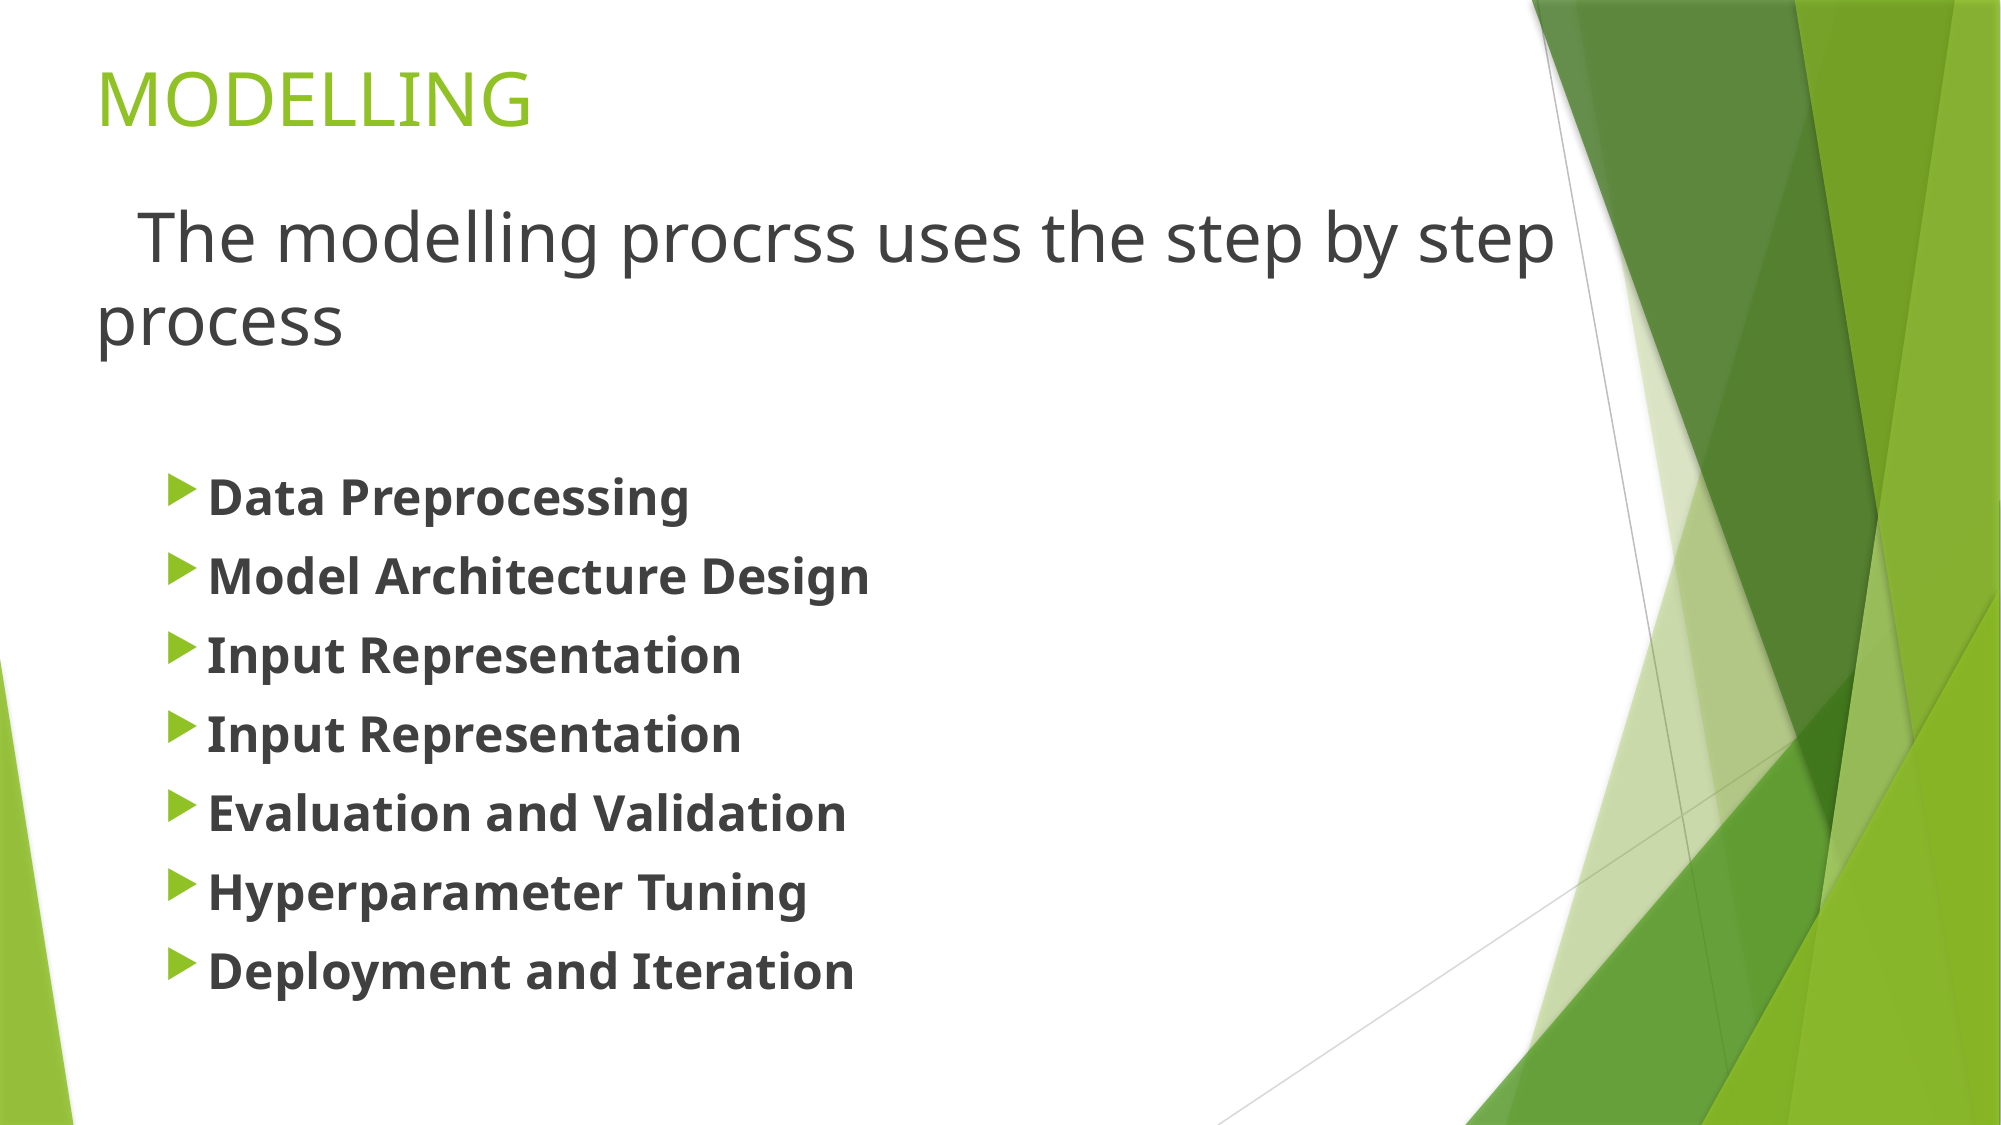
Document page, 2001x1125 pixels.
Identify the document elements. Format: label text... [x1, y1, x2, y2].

title MODELLING [80, 44, 1491, 186]
list The modelling procrss uses the step by step process Data Preprocessing Model Architecture Design Input Representation Input Representation Evaluation and Validation Hyperparameter Tuning Deployment and Iteration [80, 186, 1687, 1014]
